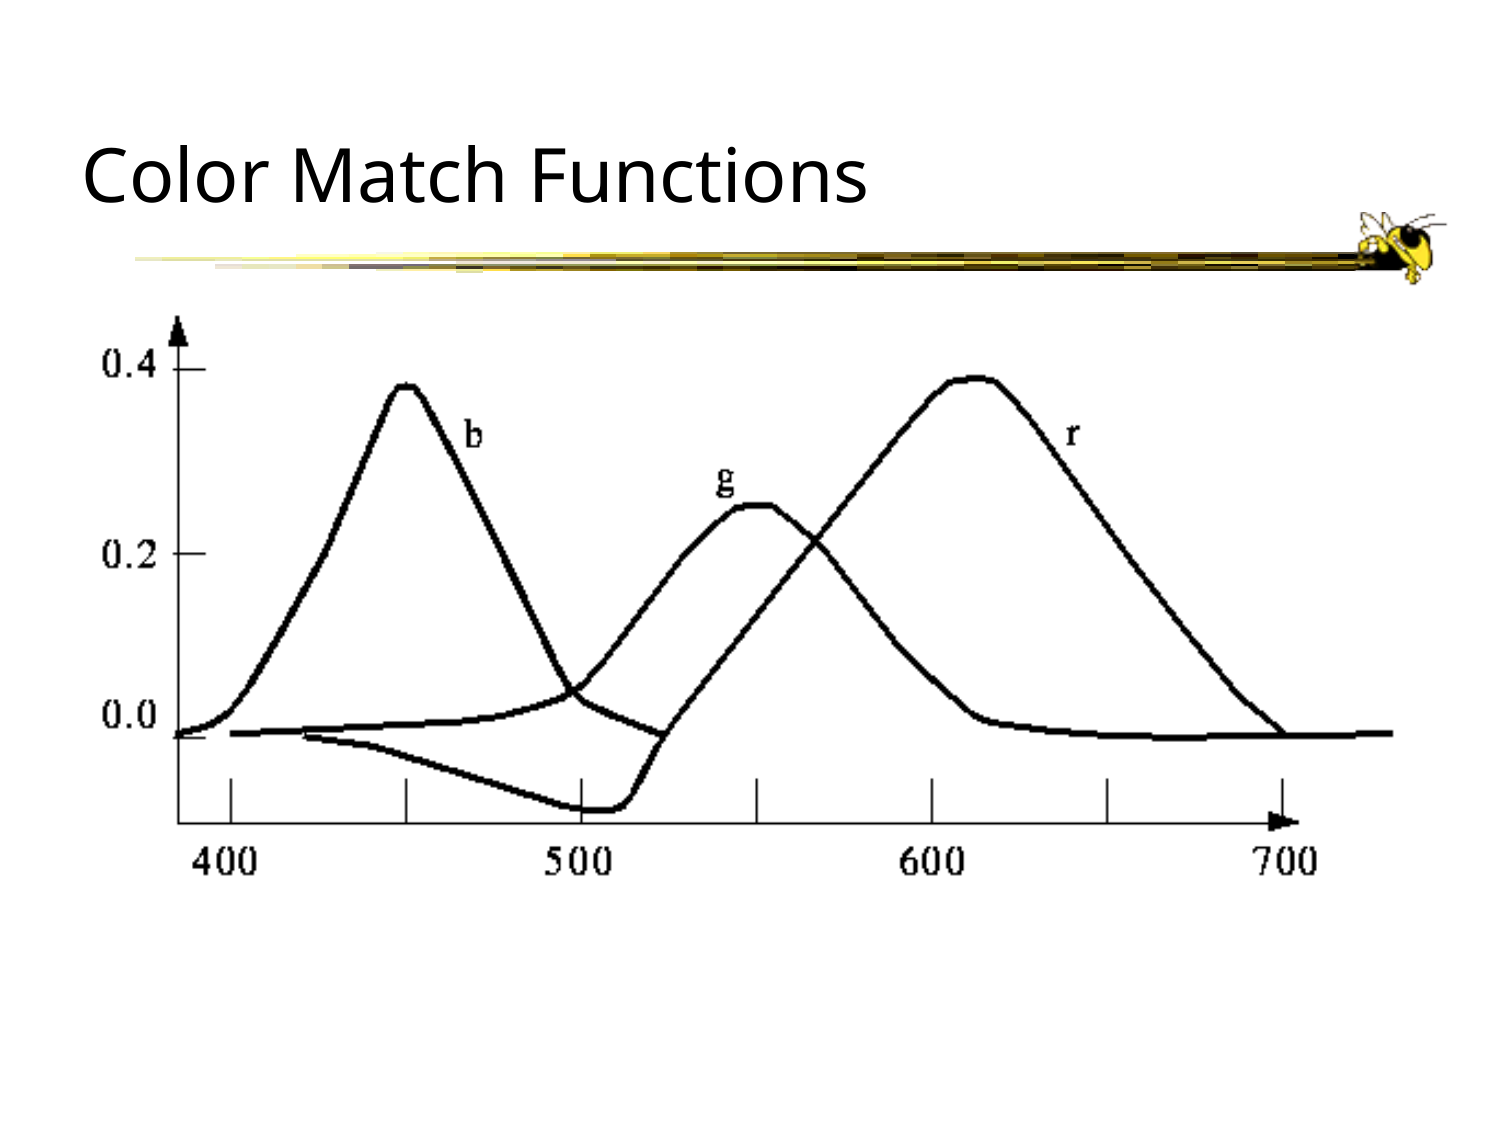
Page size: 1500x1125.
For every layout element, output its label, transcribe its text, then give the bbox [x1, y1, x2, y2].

picture [99, 312, 1398, 880]
picture [109, 212, 1450, 288]
title Color Match Functions [66, 37, 1342, 225]
